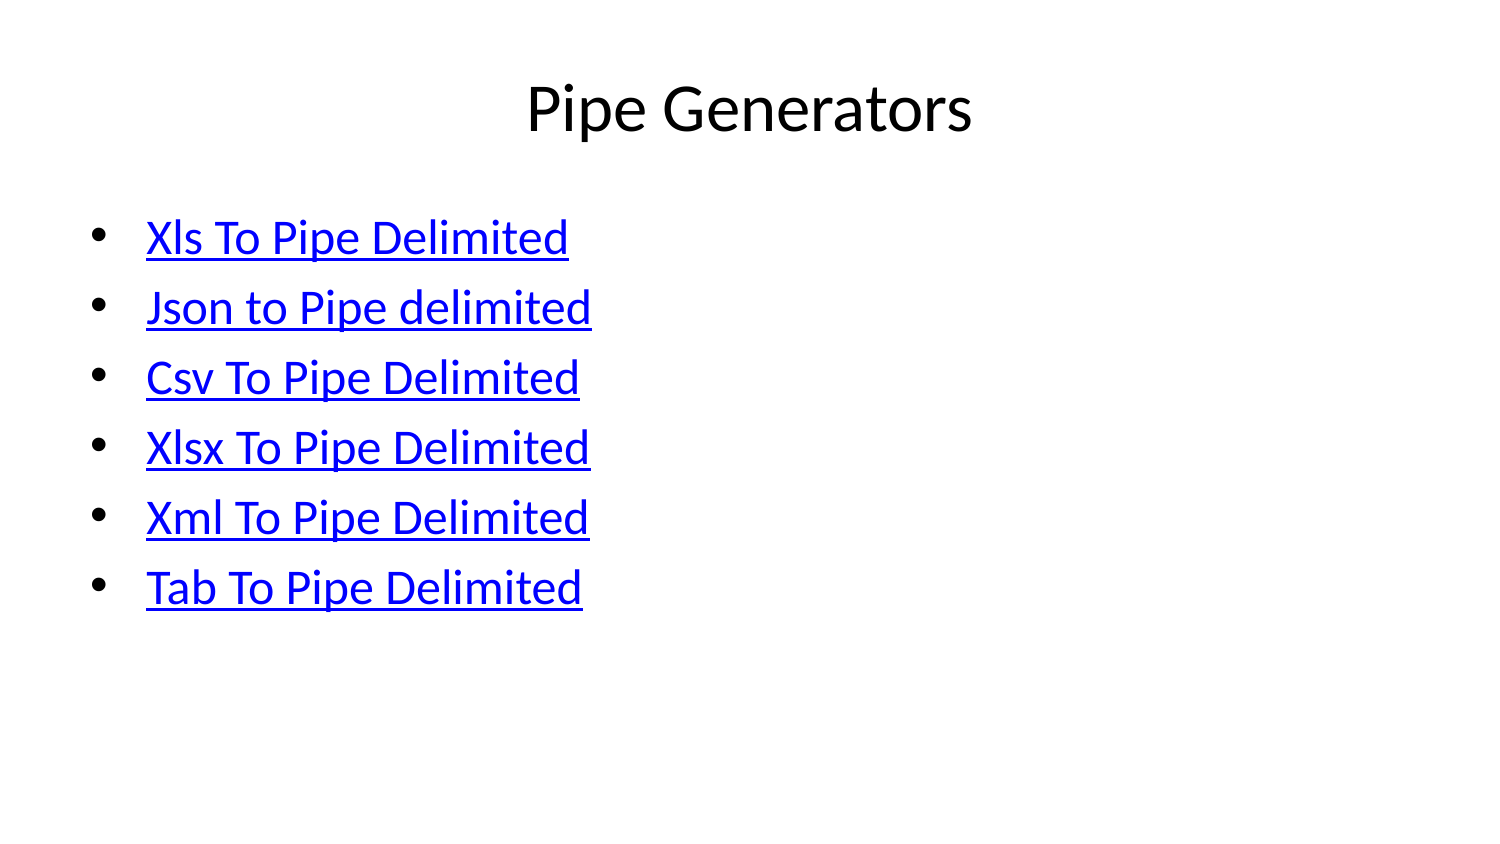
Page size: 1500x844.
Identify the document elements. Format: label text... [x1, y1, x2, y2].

list Xls To Pipe Delimited Json to Pipe delimited Csv To Pipe Delimited Xlsx To Pipe Delimited Xml To Pipe Delimited Tab To Pipe Delimited [75, 196, 1425, 754]
title Pipe Generators [75, 33, 1425, 175]
